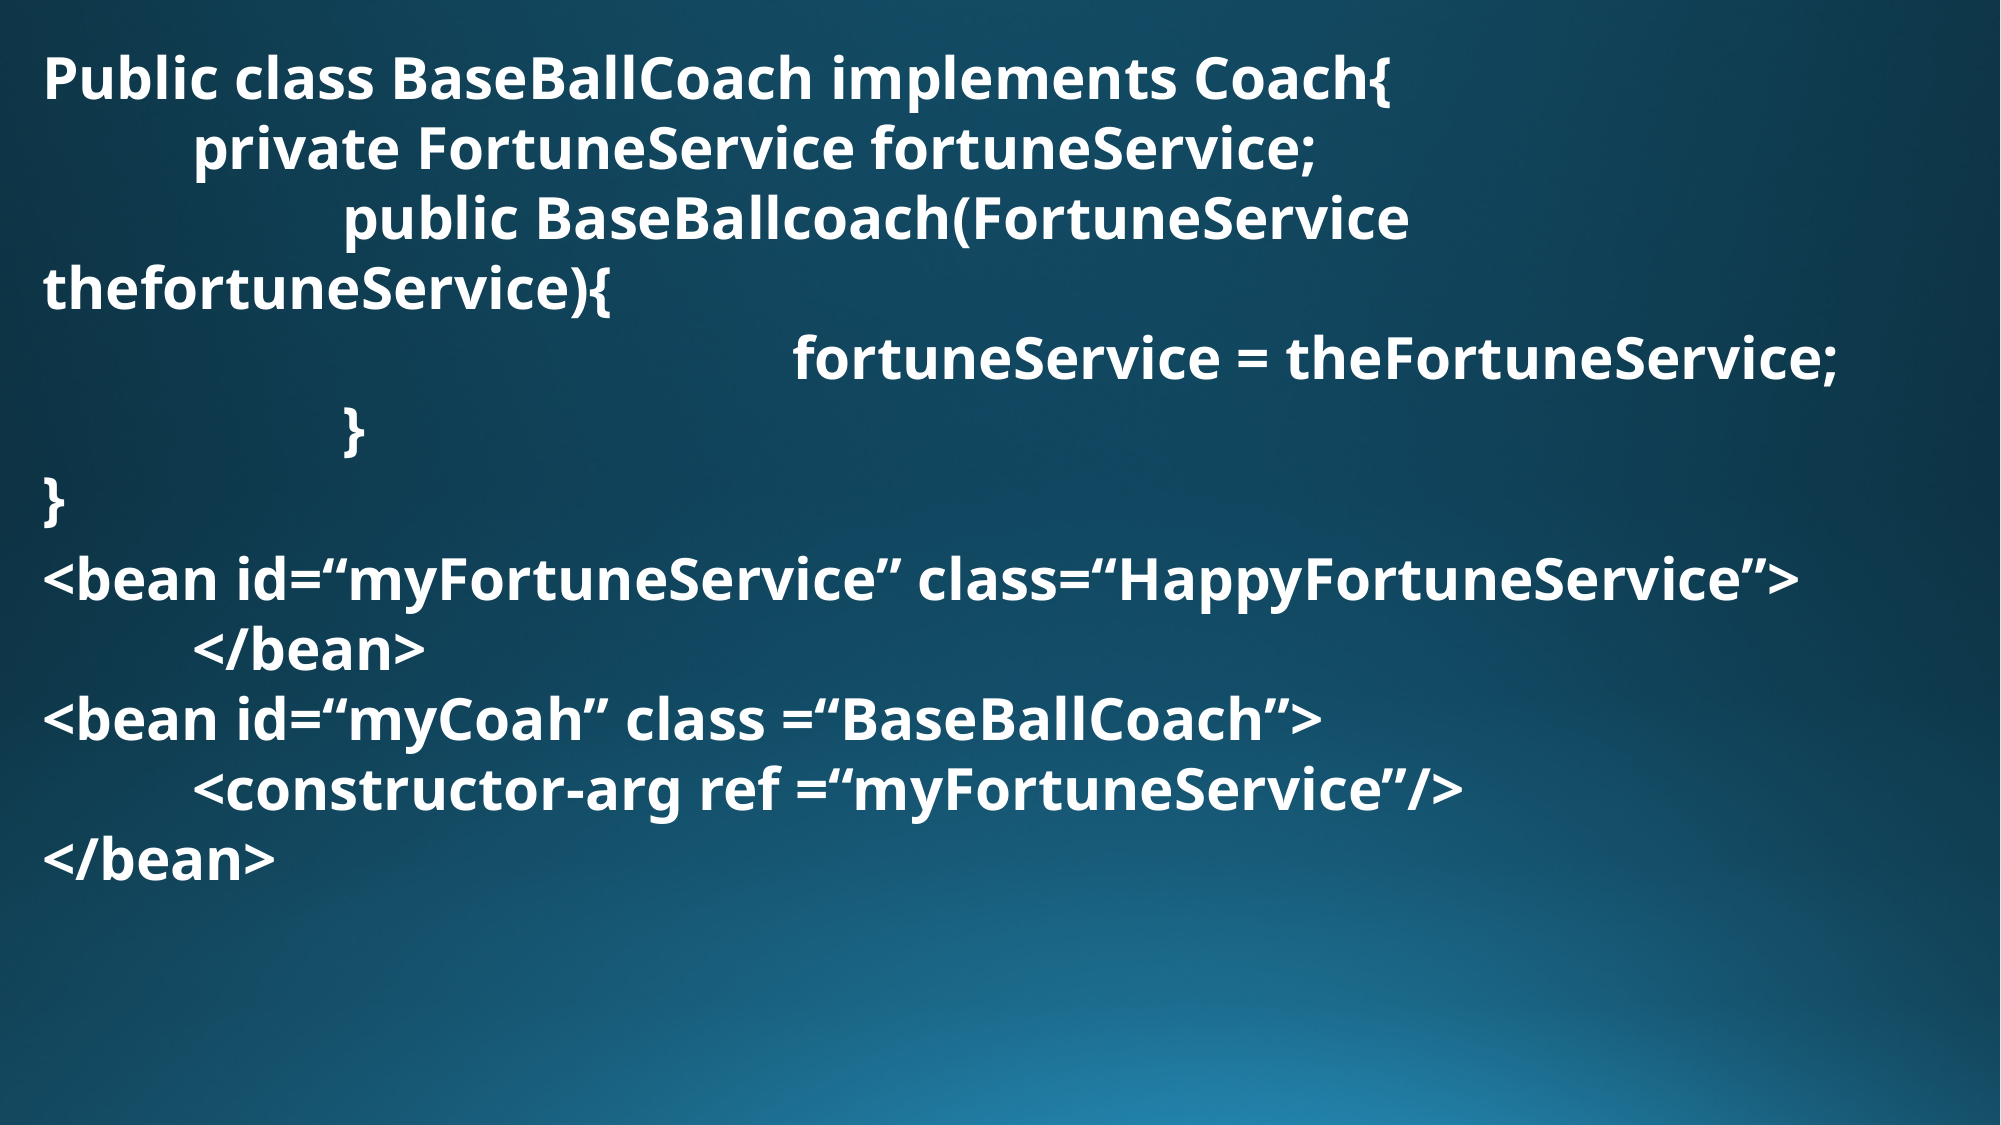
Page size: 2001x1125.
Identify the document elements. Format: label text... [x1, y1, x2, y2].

picture [0, 0, 2001, 1125]
text_box Public class BaseBallCoach implements Coach{ private FortuneService fortuneService; public BaseBallcoach(FortuneService thefortuneService){ fortuneService = theFortuneService; } } [27, 33, 1902, 534]
text_box <bean id=“myFortuneService” class=“HappyFortuneService”> </bean> <bean id=“myCoah” class =“BaseBallCoach”> <constructor-arg ref =“myFortuneService”/> </bean> [27, 534, 2000, 900]
